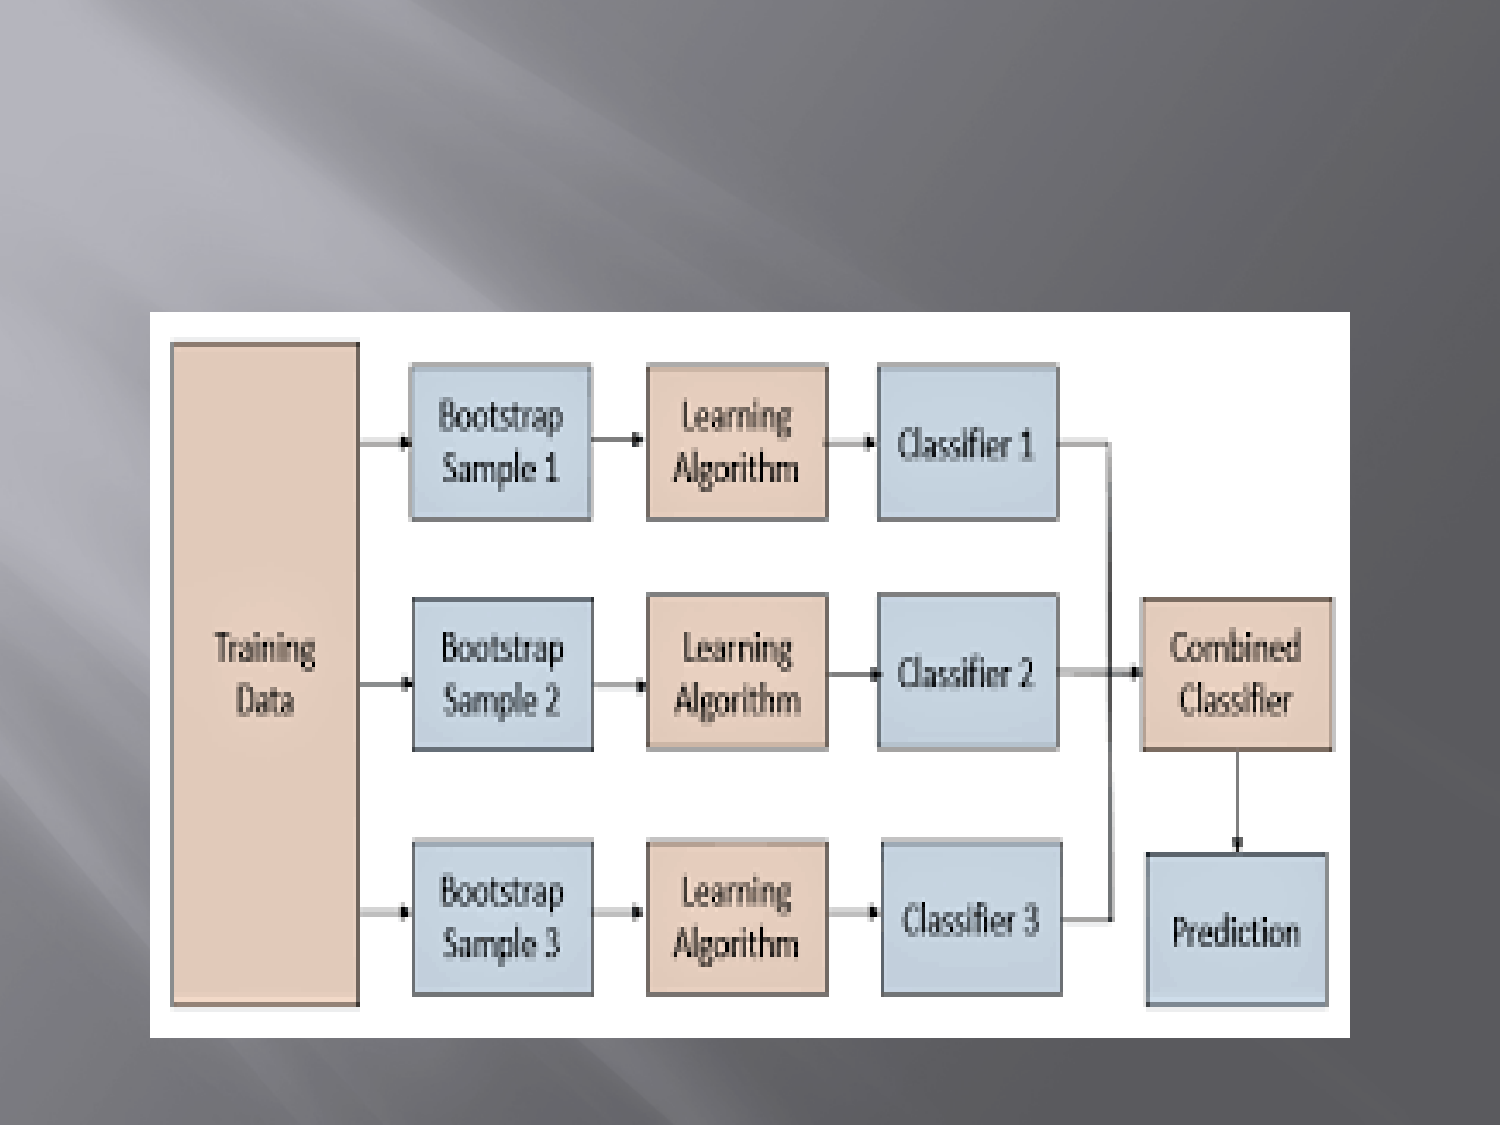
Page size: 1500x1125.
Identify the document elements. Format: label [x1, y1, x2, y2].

list [149, 312, 1351, 1038]
